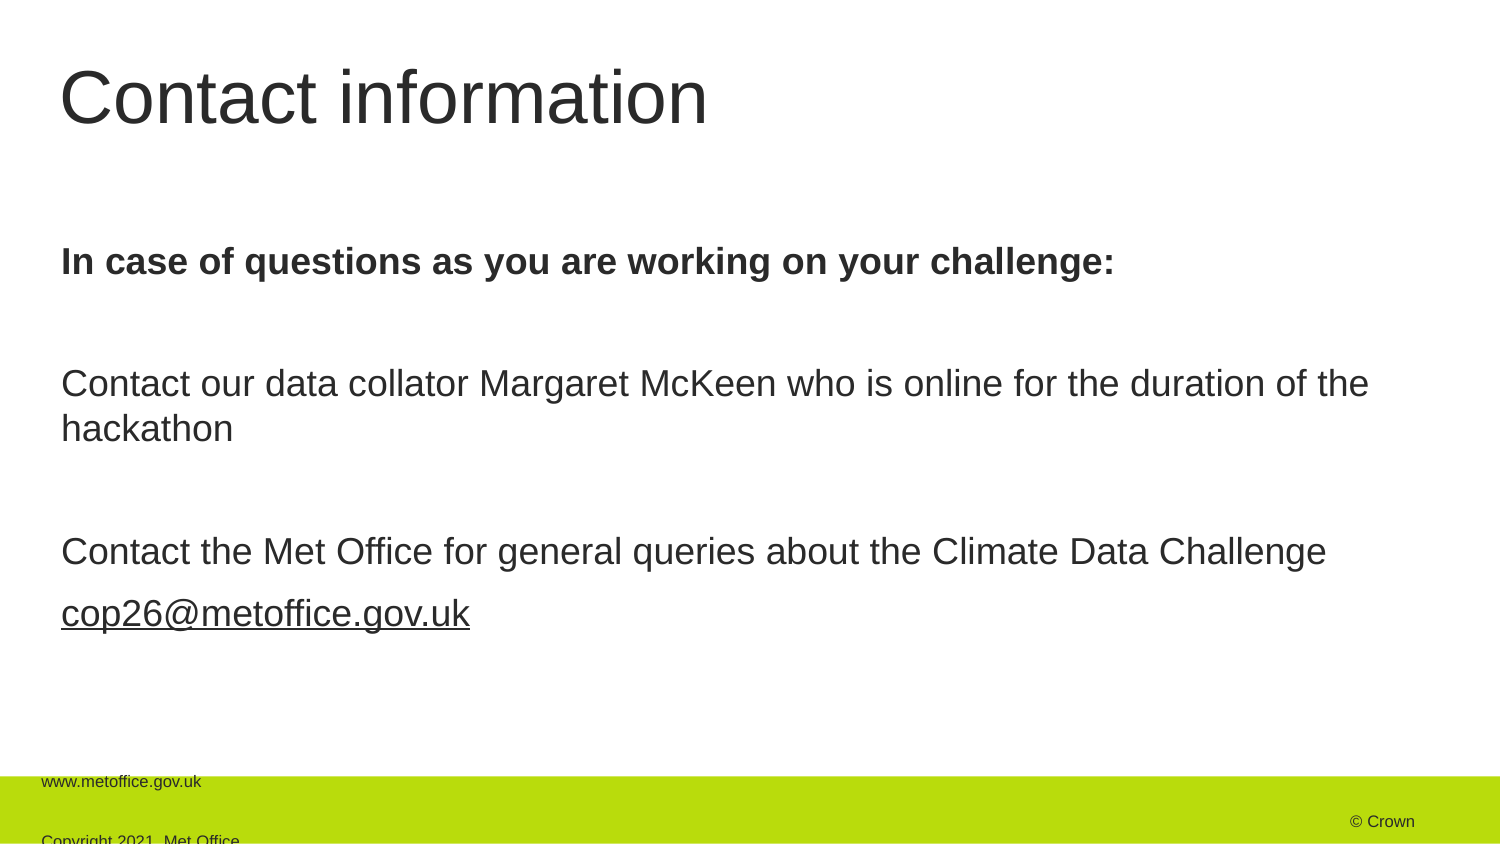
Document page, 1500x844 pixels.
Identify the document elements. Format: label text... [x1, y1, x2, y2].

title Contact information [47, 43, 1432, 146]
footer www.metoffice.gov.uk © Crown Copyright 2021, Met Office [0, 776, 1500, 844]
list In case of questions as you are working on your challenge: Contact our data collator Margaret McKeen who is online for the duration of the hackathon Contact the Met Office for general queries about the Climate Data Challenge cop26@metoffice.gov.uk [49, 231, 1432, 713]
